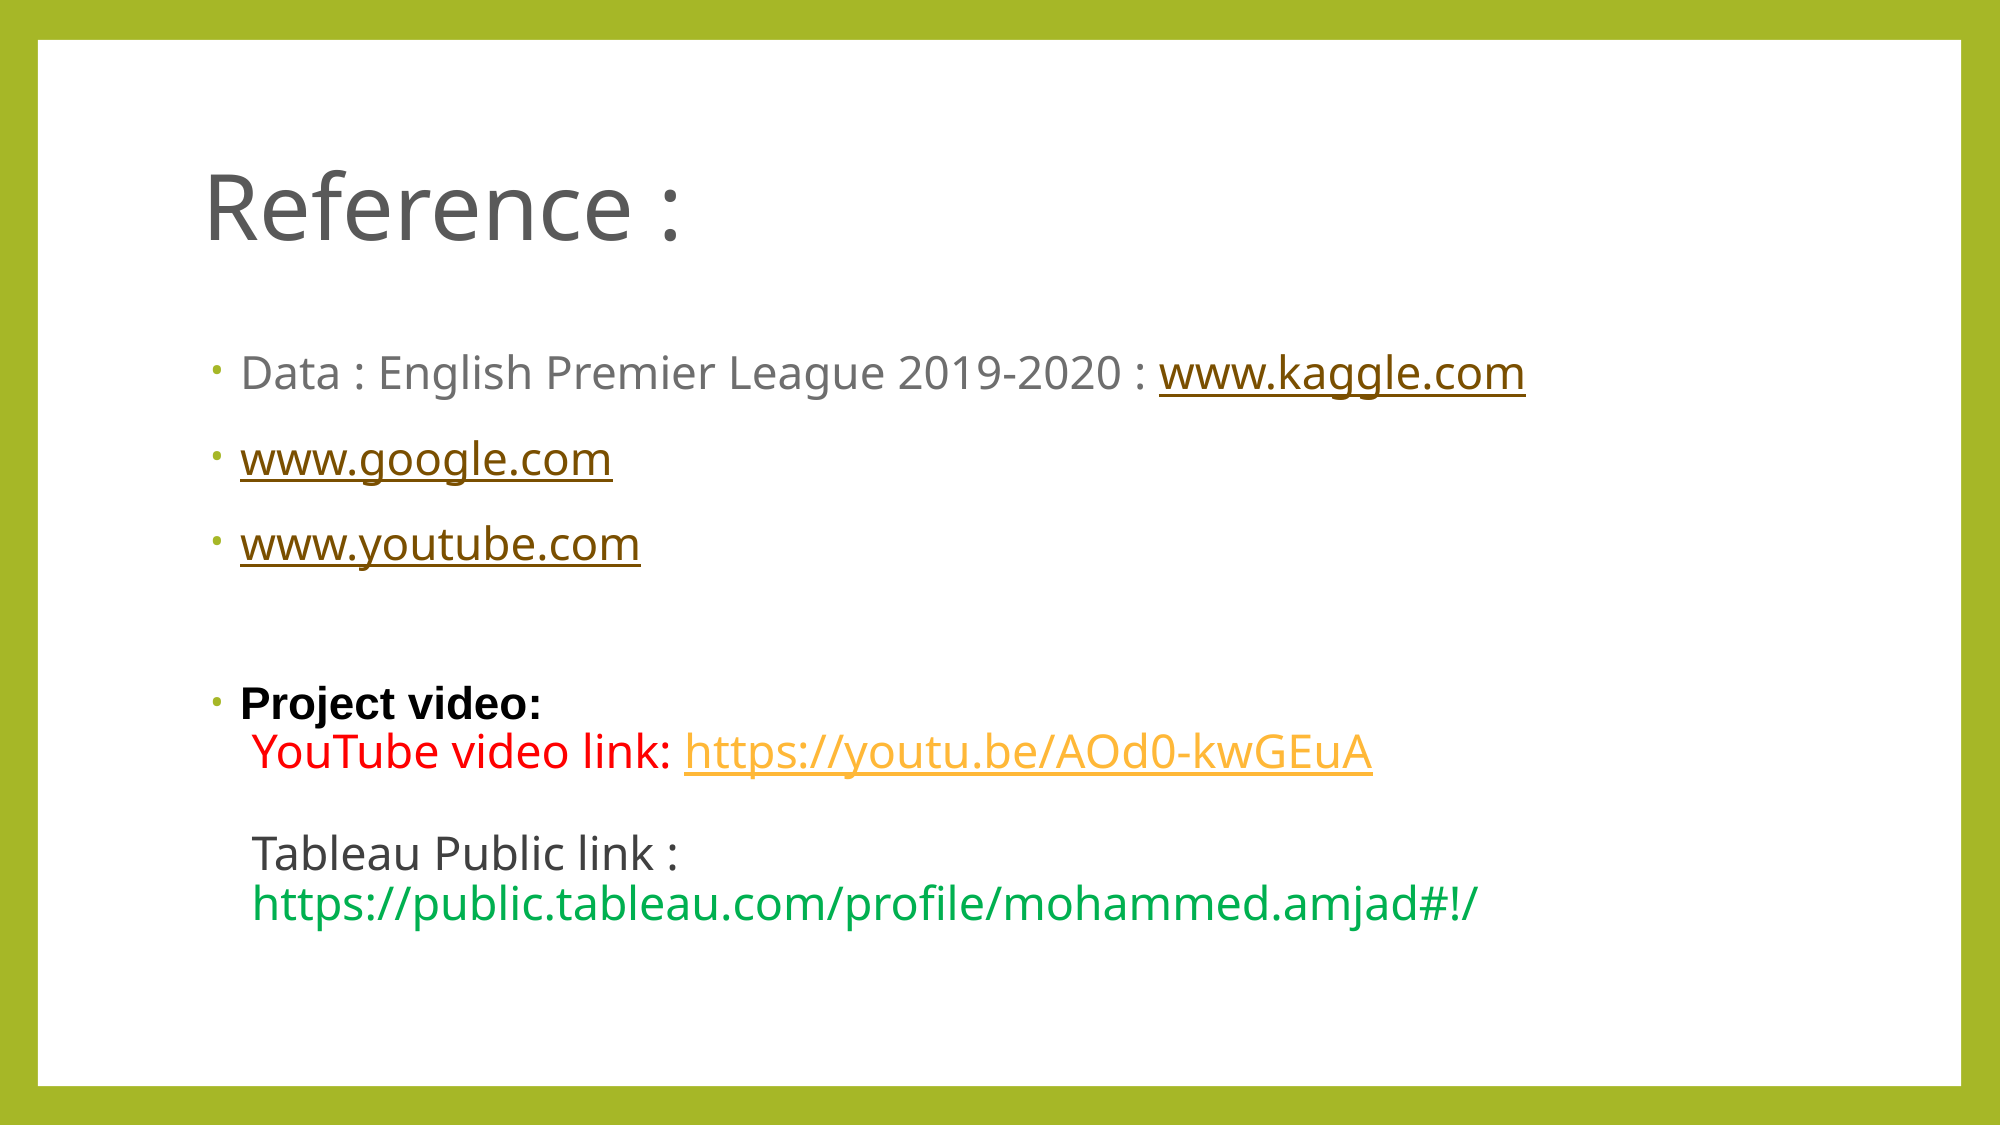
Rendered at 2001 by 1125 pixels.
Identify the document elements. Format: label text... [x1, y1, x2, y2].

title Reference : [187, 99, 1808, 323]
text_box YouTube video link: https://youtu.be/AOd0-kwGEuA Tableau Public link : https://public.tableau.com/profile/mohammed.amjad#!/ [236, 715, 1857, 939]
list Data : English Premier League 2019-2020 : www.kaggle.com www.google.com www.youtube.com Project video: [187, 337, 1808, 1000]
